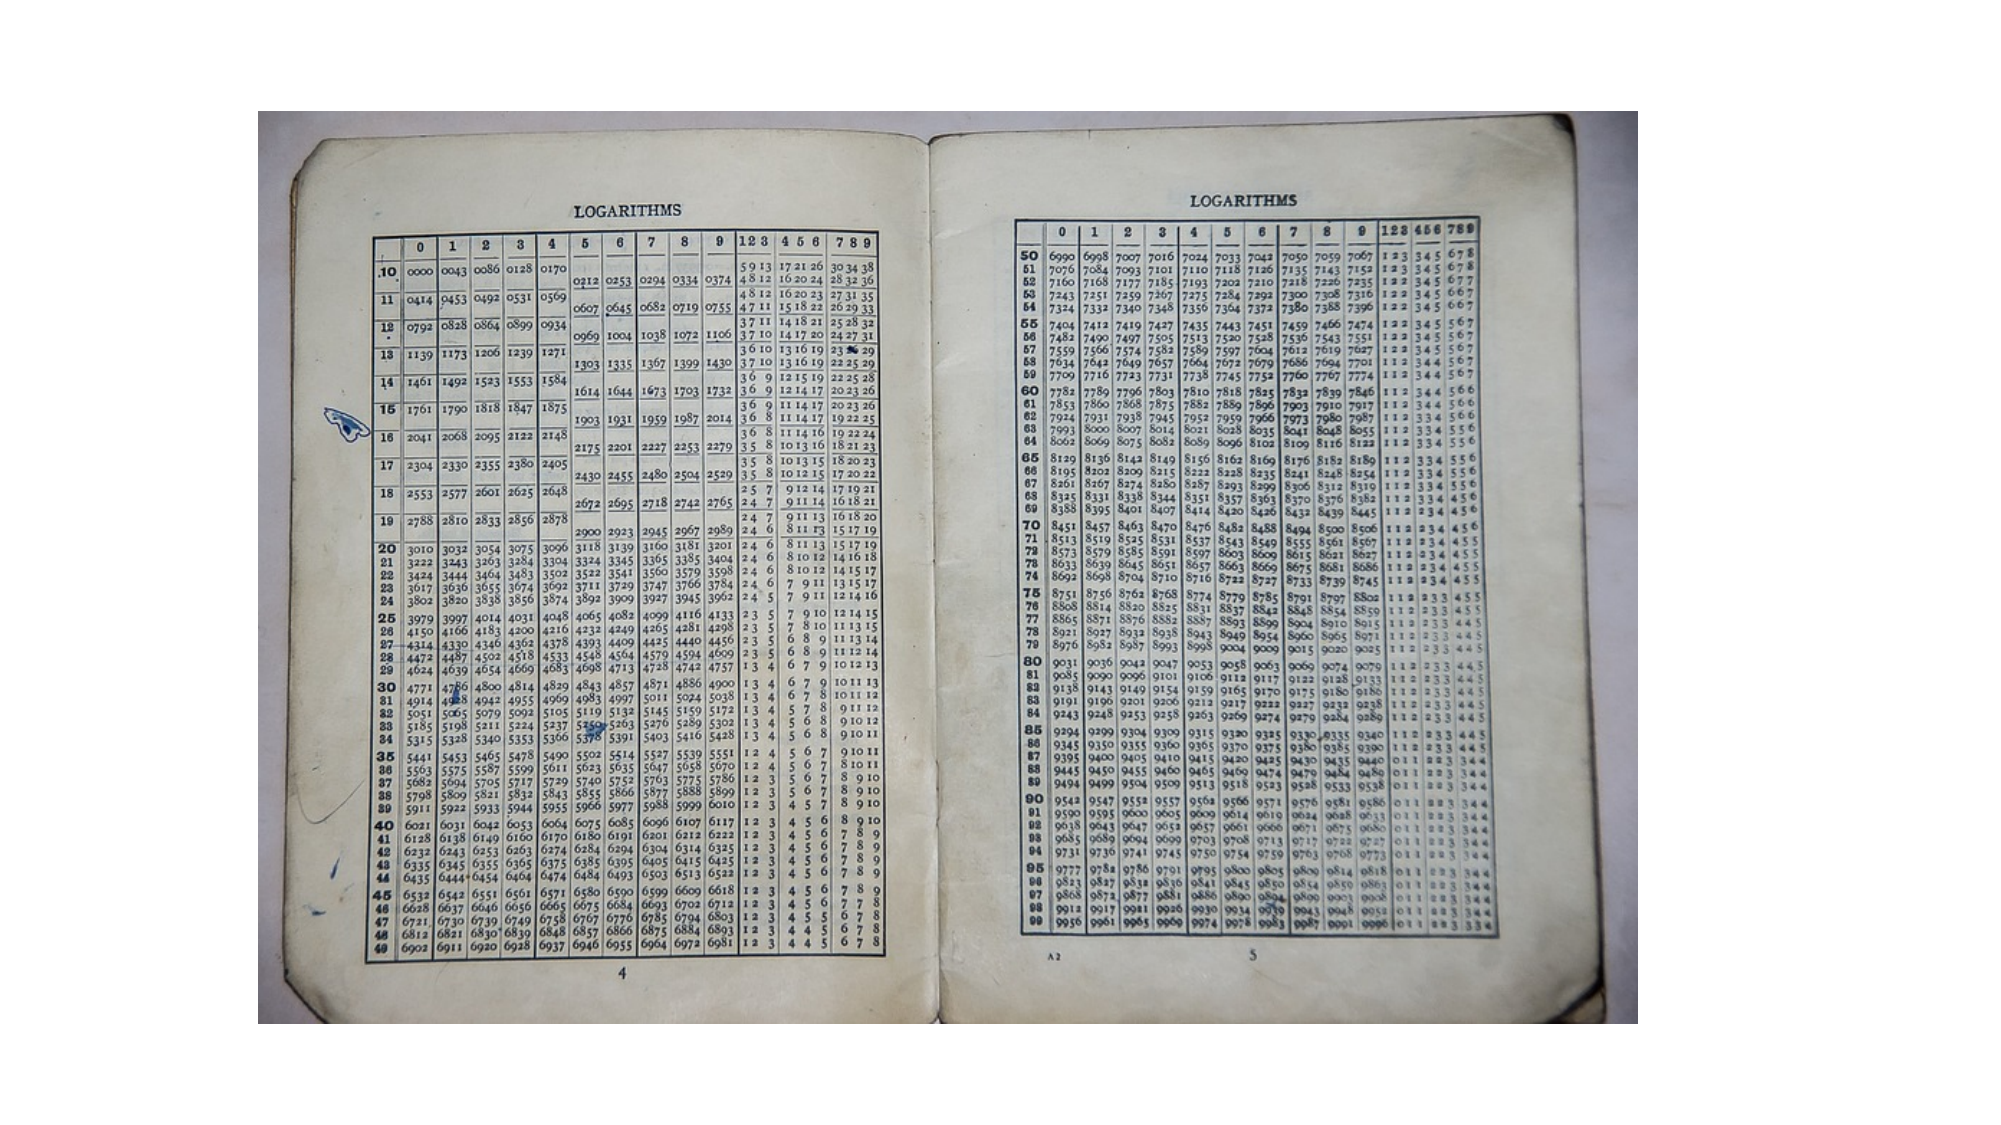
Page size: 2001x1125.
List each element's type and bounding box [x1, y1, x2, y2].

picture [258, 111, 1638, 1024]
